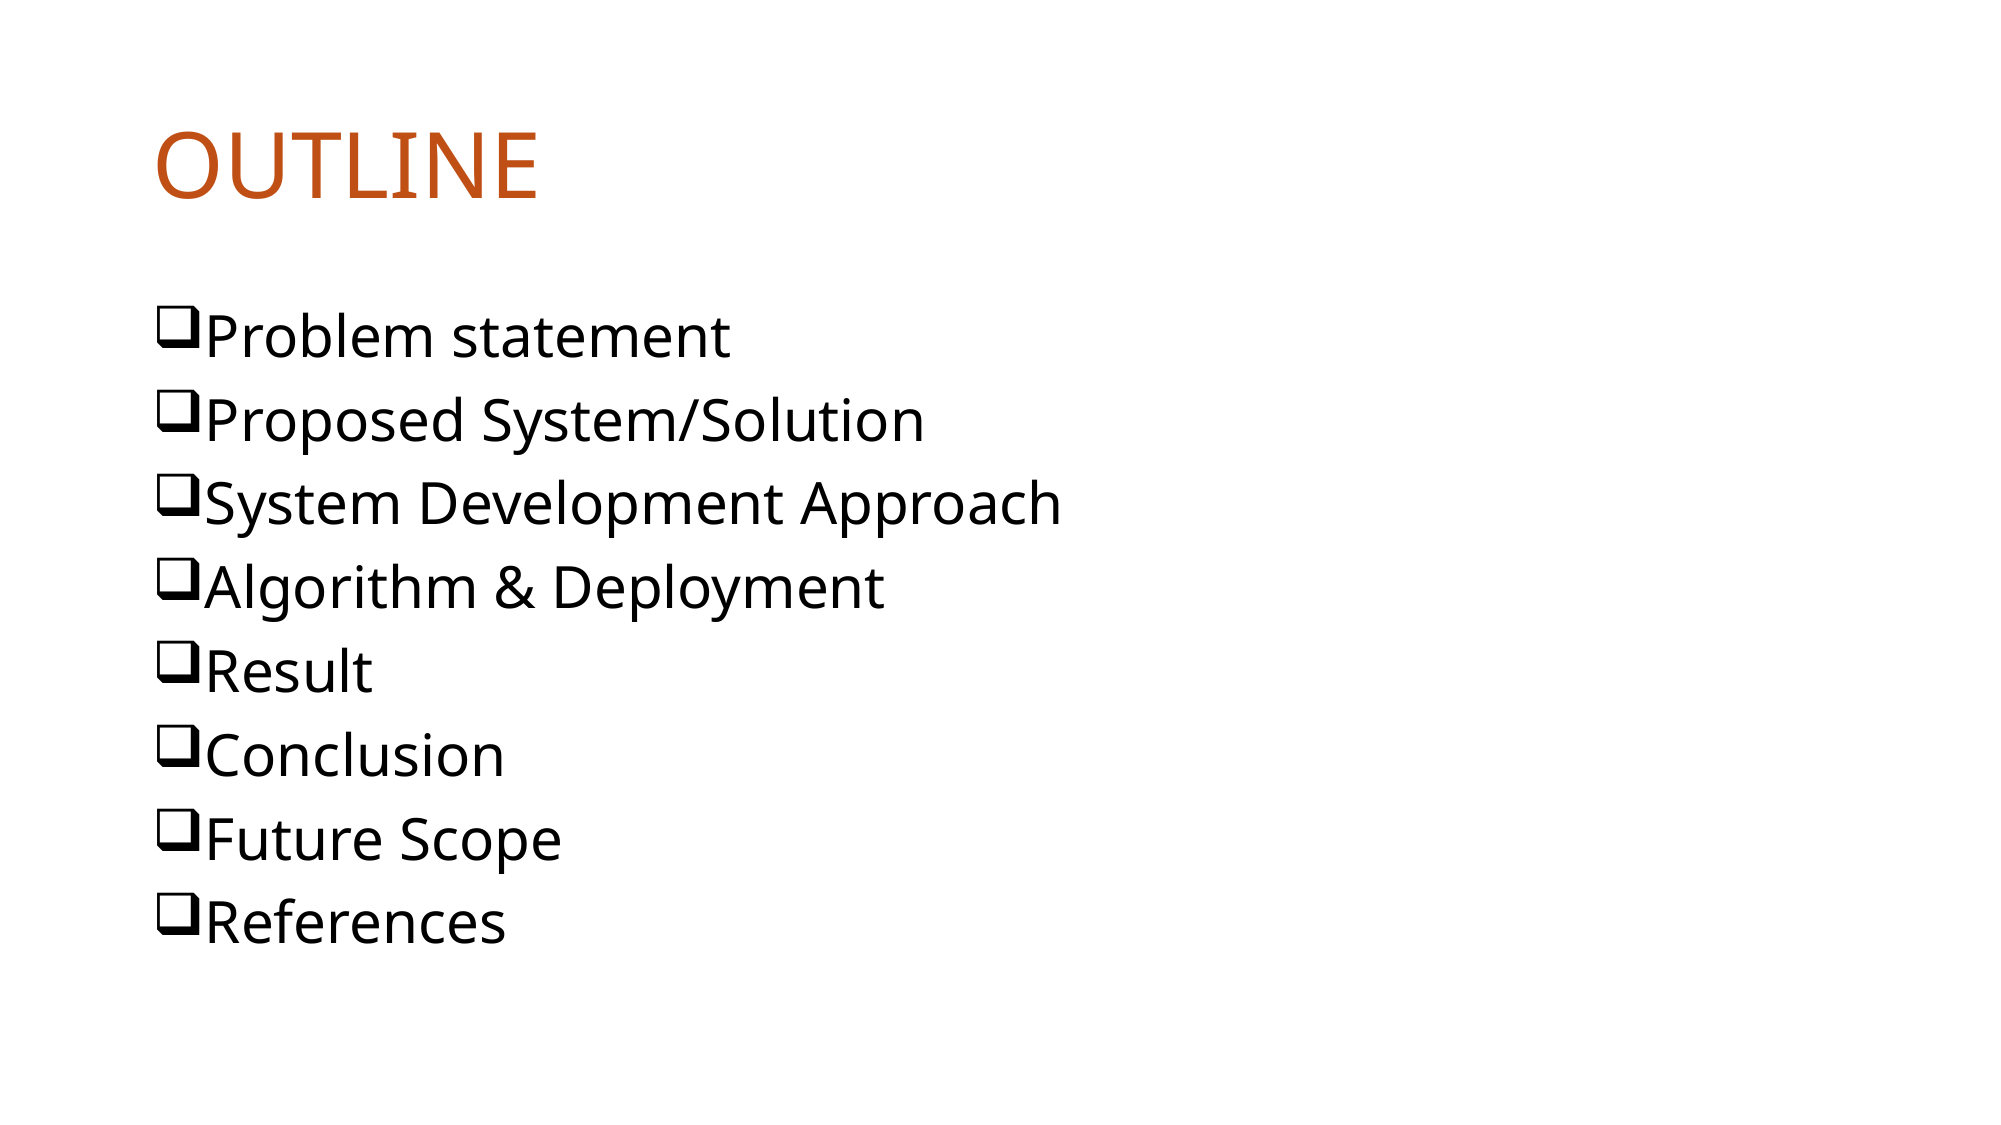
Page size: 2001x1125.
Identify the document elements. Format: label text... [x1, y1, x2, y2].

title OUTLINE [137, 59, 1863, 278]
list Problem statement Proposed System/Solution System Development Approach Algorithm & Deployment Result Conclusion Future Scope References [137, 299, 1863, 1014]
